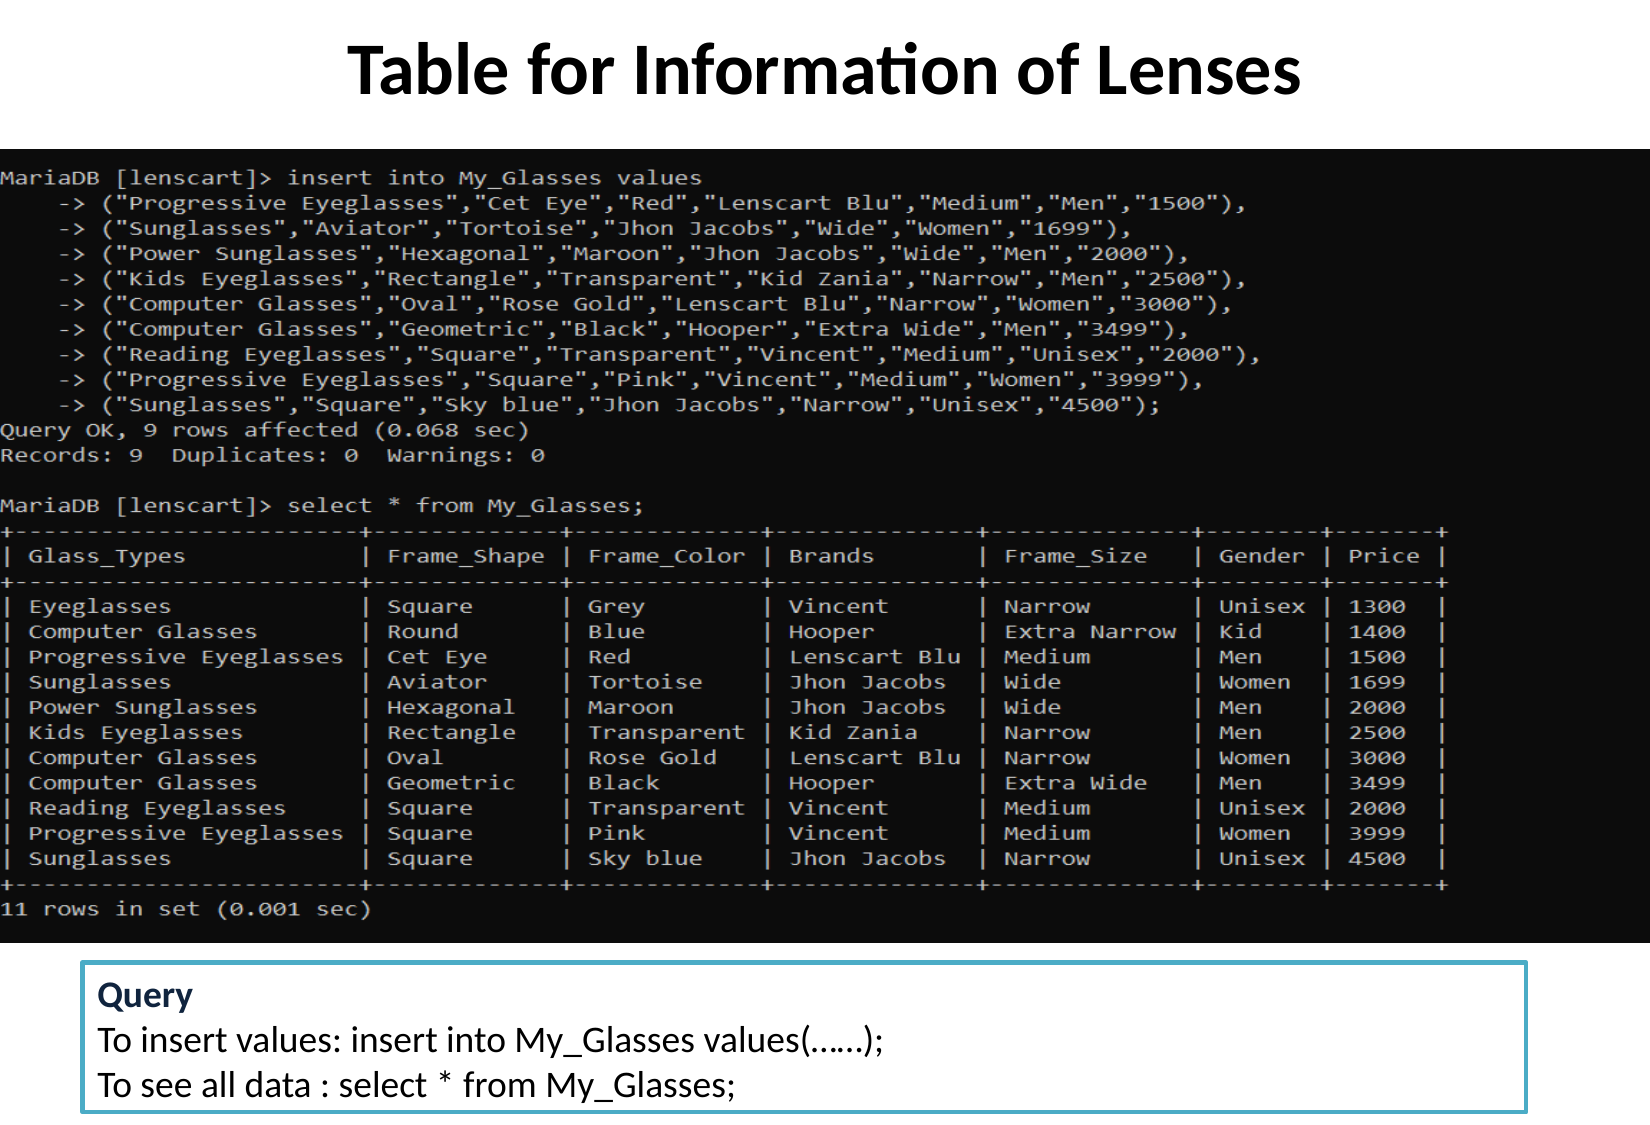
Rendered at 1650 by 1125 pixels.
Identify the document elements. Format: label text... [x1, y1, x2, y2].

title Table for Information of Lenses [82, 12, 1568, 118]
text_box Query To insert values: insert into My_Glasses values(……); To see all data : select * from My_Glasses; [80, 960, 1528, 1114]
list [0, 149, 1650, 943]
